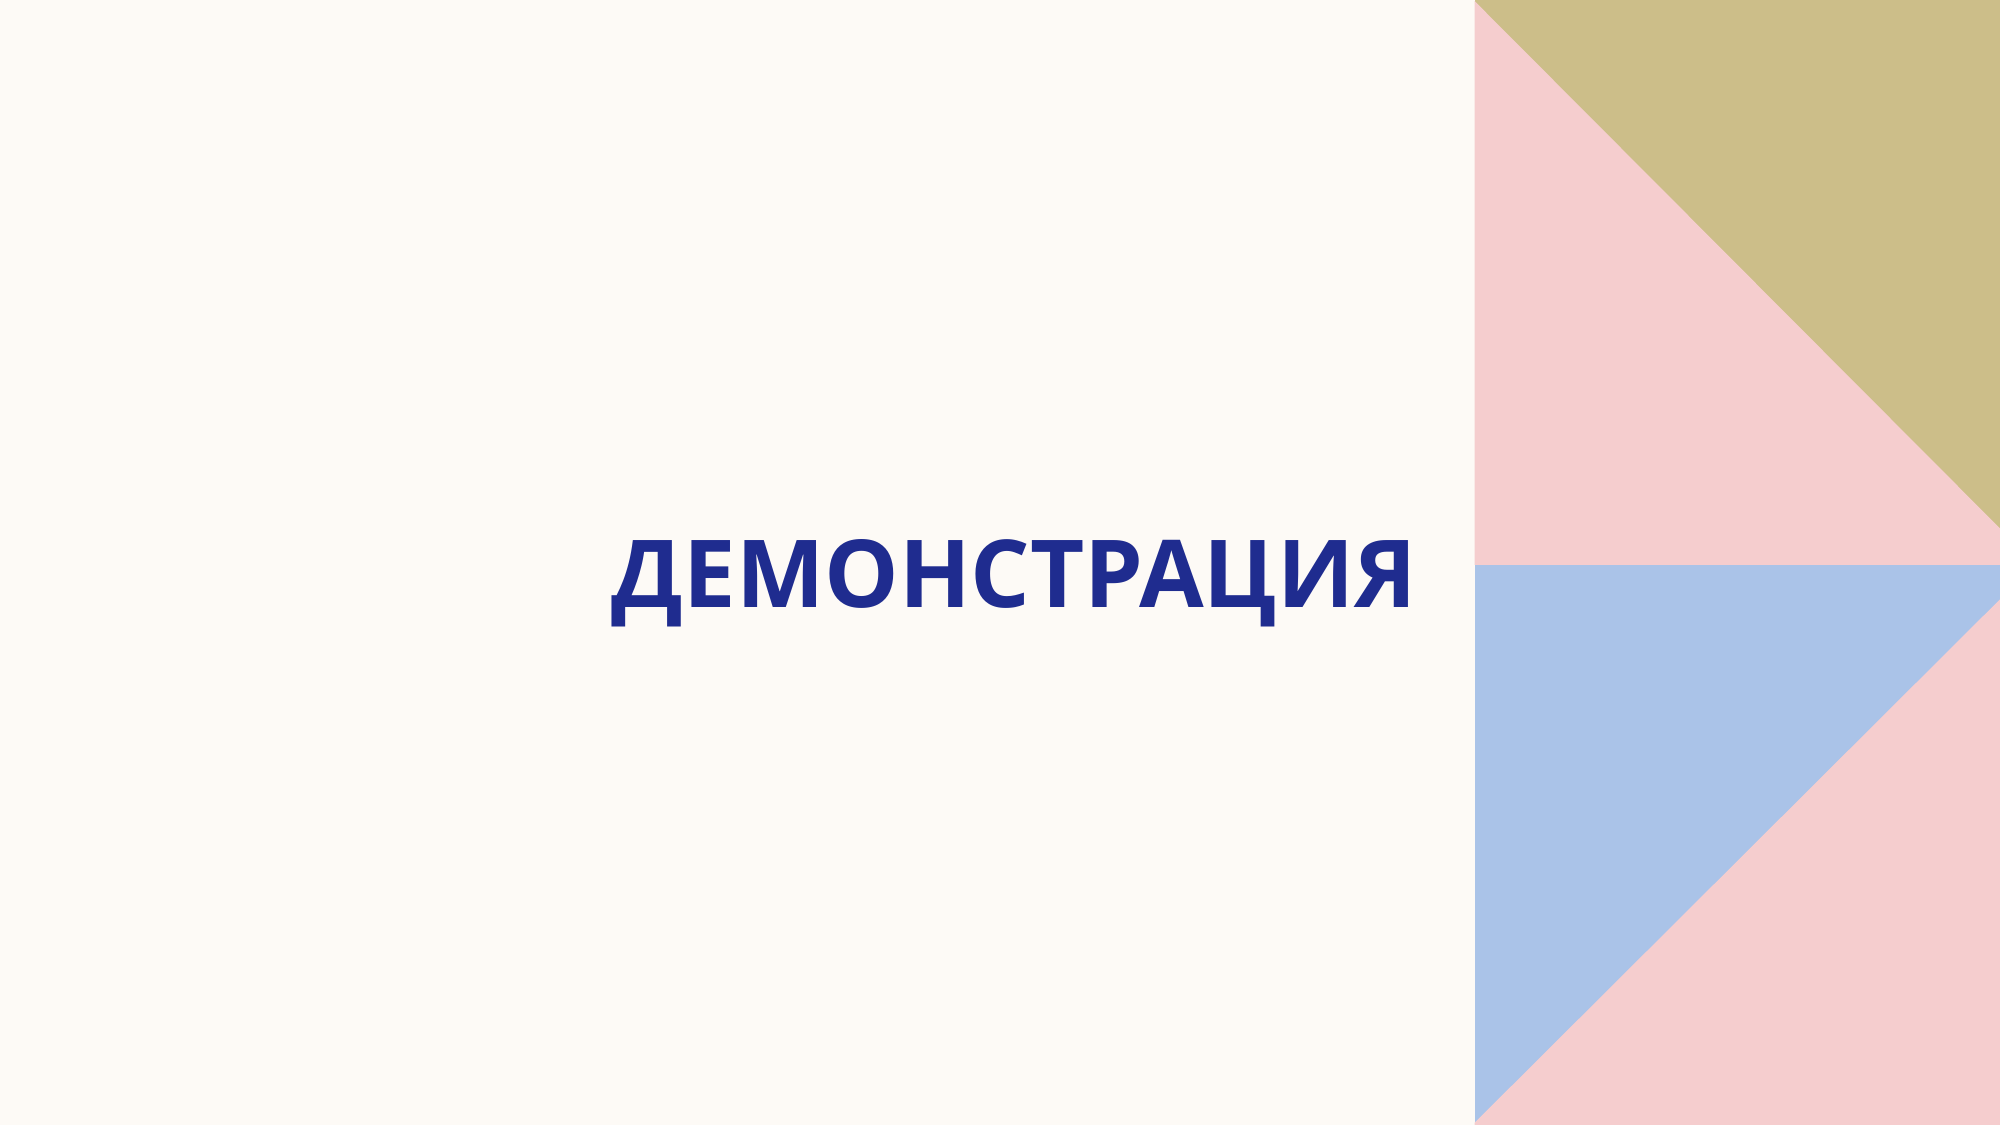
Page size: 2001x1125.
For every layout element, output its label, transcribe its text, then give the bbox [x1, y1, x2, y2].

title Демонстрация [375, 425, 1654, 627]
